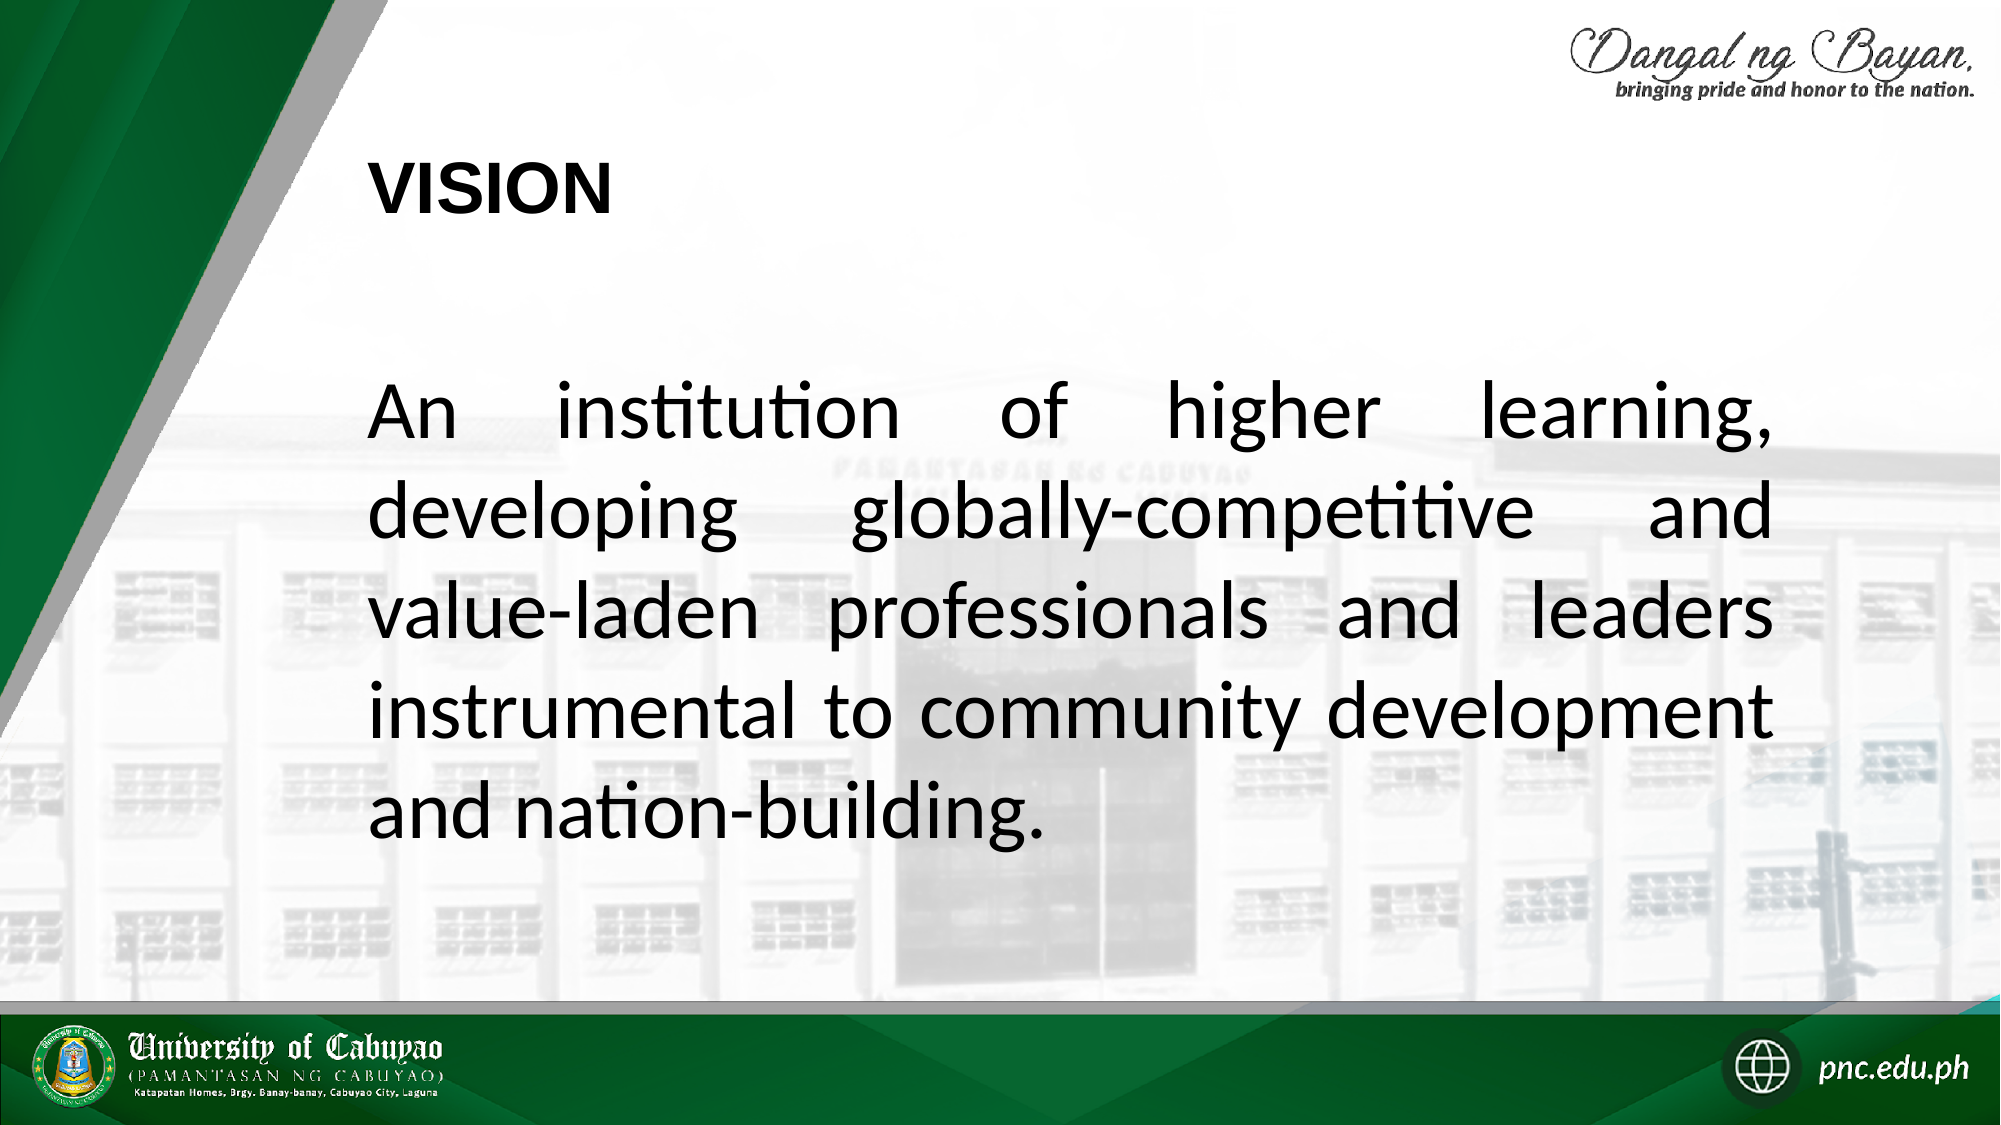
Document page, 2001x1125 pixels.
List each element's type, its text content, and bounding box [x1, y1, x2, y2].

picture [0, 0, 2000, 1125]
text_box VISION [352, 125, 1578, 243]
text_box An institution of higher learning, developing globally-competitive and value-laden professionals and leaders instrumental to community development and nation-building. [352, 339, 1792, 870]
